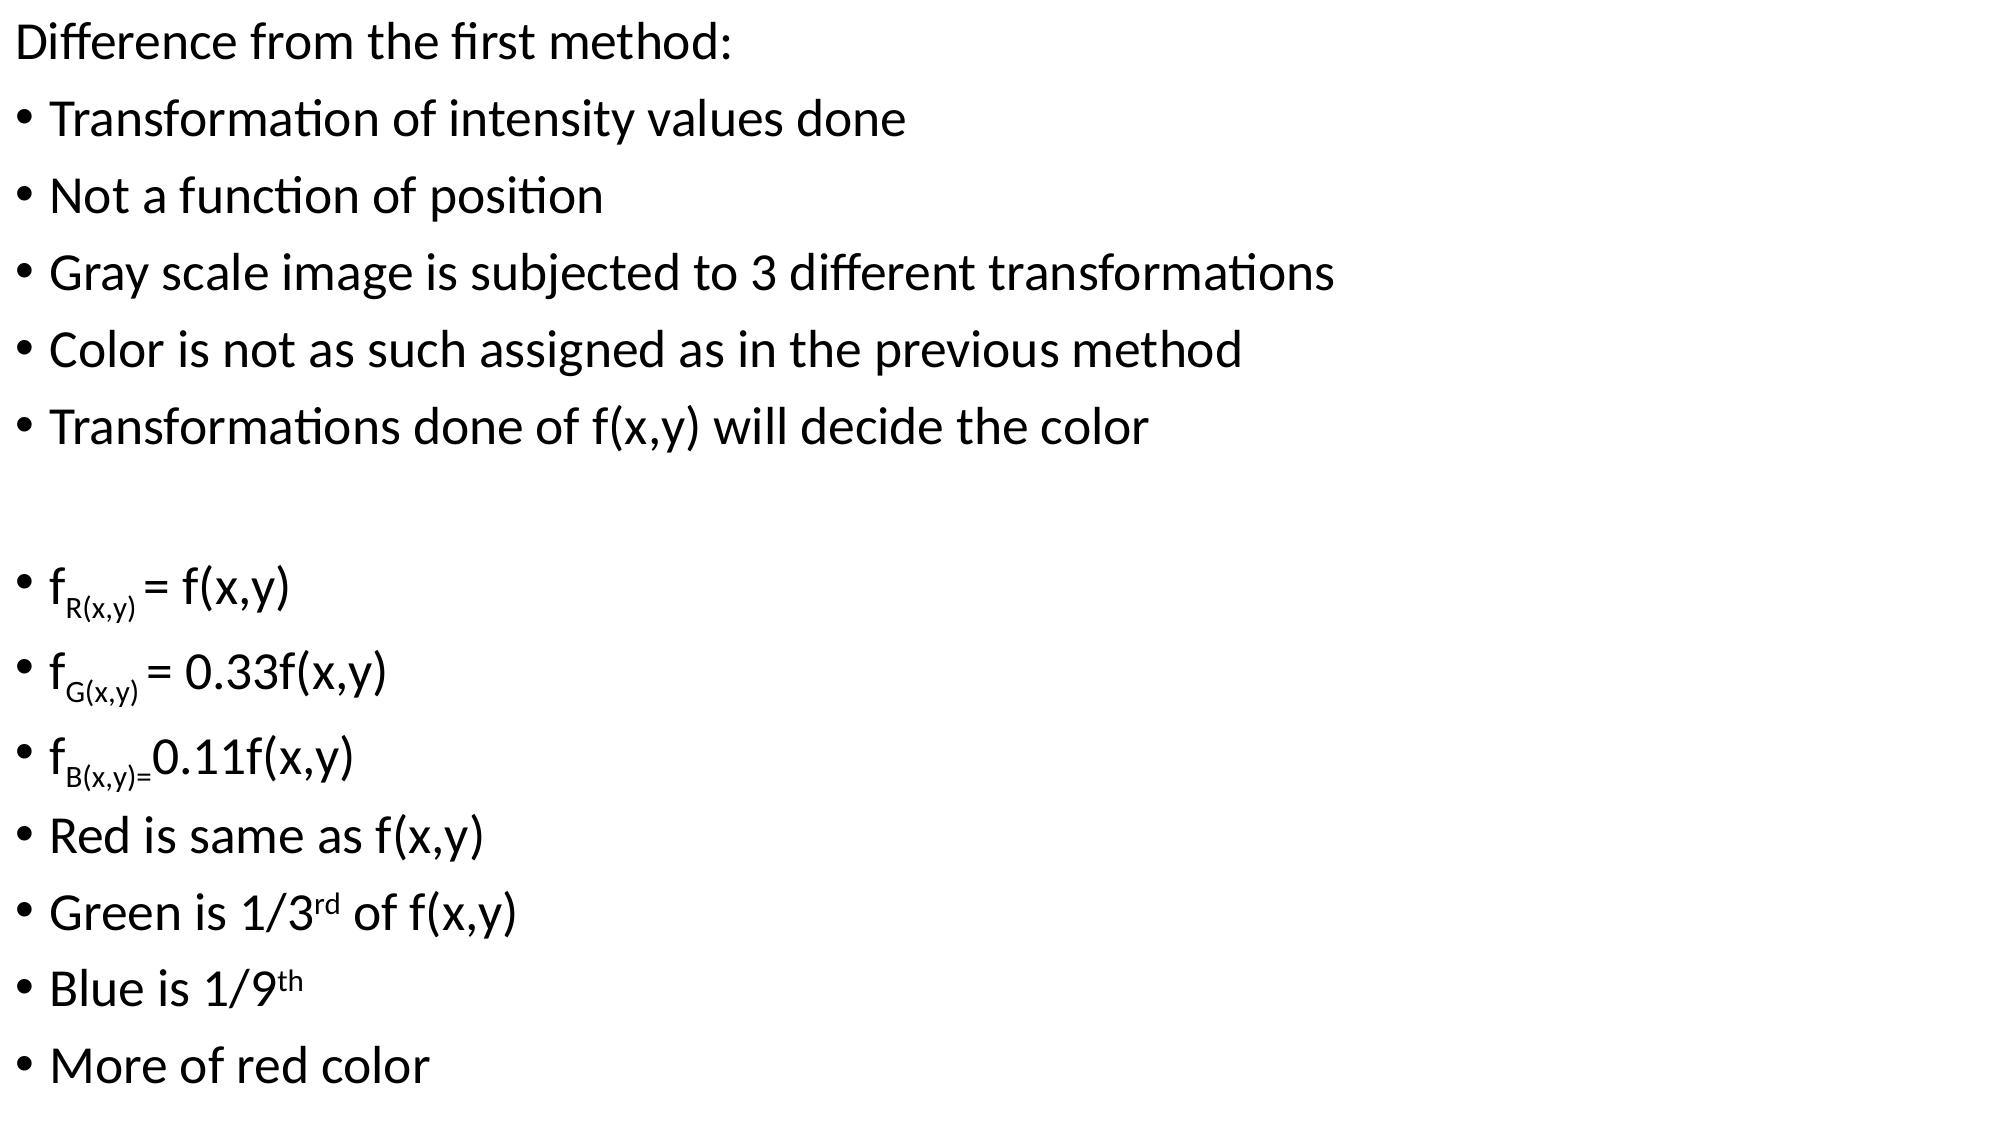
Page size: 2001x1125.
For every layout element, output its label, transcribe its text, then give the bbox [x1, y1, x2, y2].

list Difference from the first method: Transformation of intensity values done Not a function of position Gray scale image is subjected to 3 different transformations Color is not as such assigned as in the previous method Transformations done of f(x,y) will decide the color fR(x,y) = f(x,y) fG(x,y) = 0.33f(x,y) fB(x,y)=0.11f(x,y) Red is same as f(x,y) Green is 1/3rd of f(x,y) Blue is 1/9th More of red color [0, 5, 1988, 1108]
